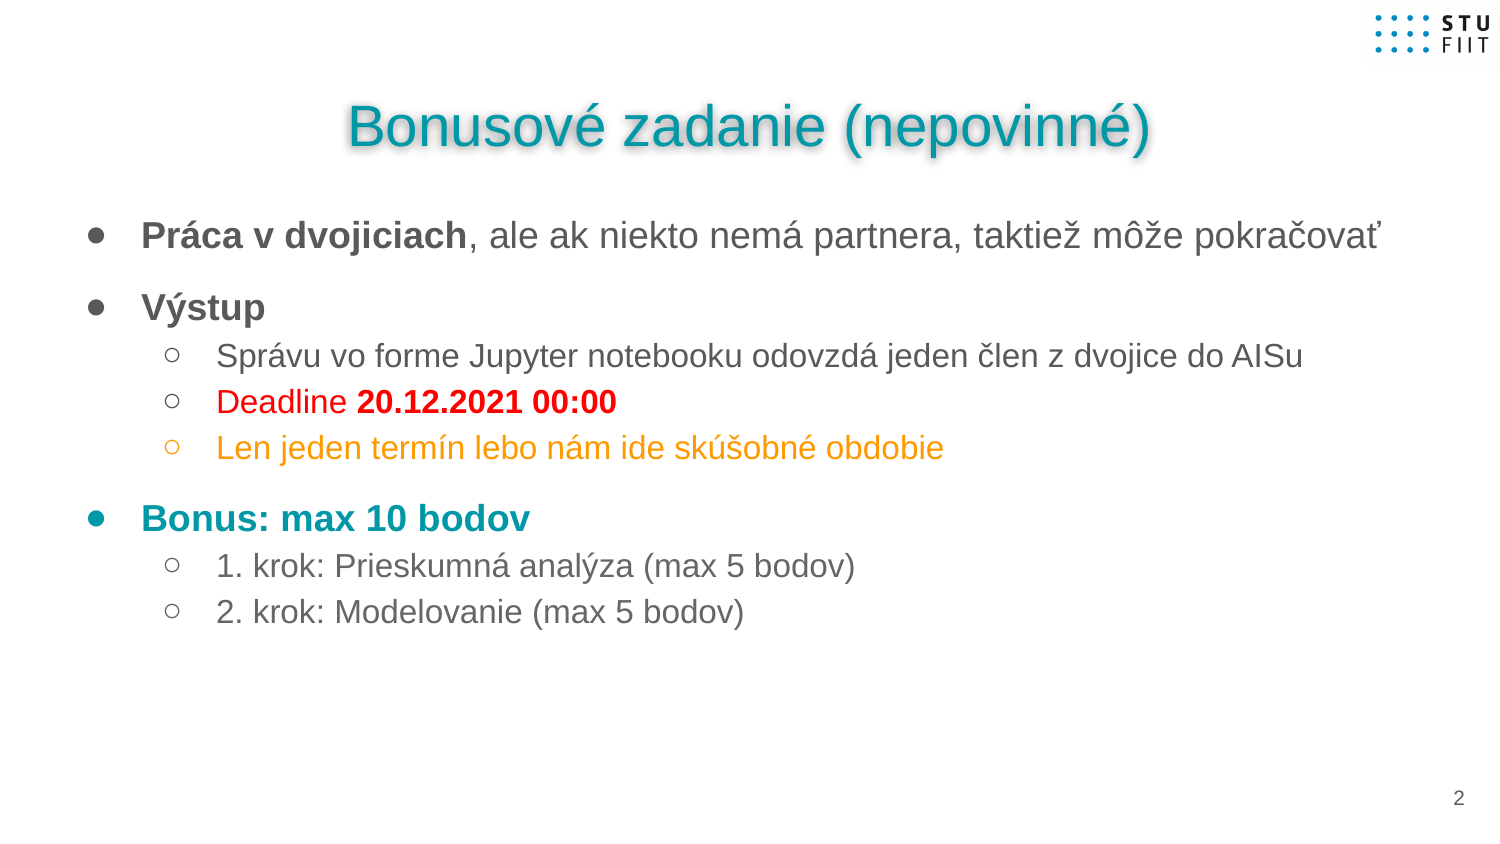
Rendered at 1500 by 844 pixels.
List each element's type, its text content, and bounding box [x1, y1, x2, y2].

list Práca v dvojiciach, ale ak niekto nemá partnera, taktiež môže pokračovať Výstup Správu vo forme Jupyter notebooku odovzdá jeden člen z dvojice do AISu Deadline 20.12.2021 00:00 Len jeden termín lebo nám ide skúšobné obdobie Bonus: max 10 bodov 1. krok: Prieskumná analýza (max 5 bodov) 2. krok: Modelovanie (max 5 bodov) [51, 189, 1449, 750]
title Bonusové zadanie (nepovinné) [51, 72, 1449, 167]
picture [1364, 0, 1500, 68]
slide_number ‹#› [1389, 764, 1480, 830]
